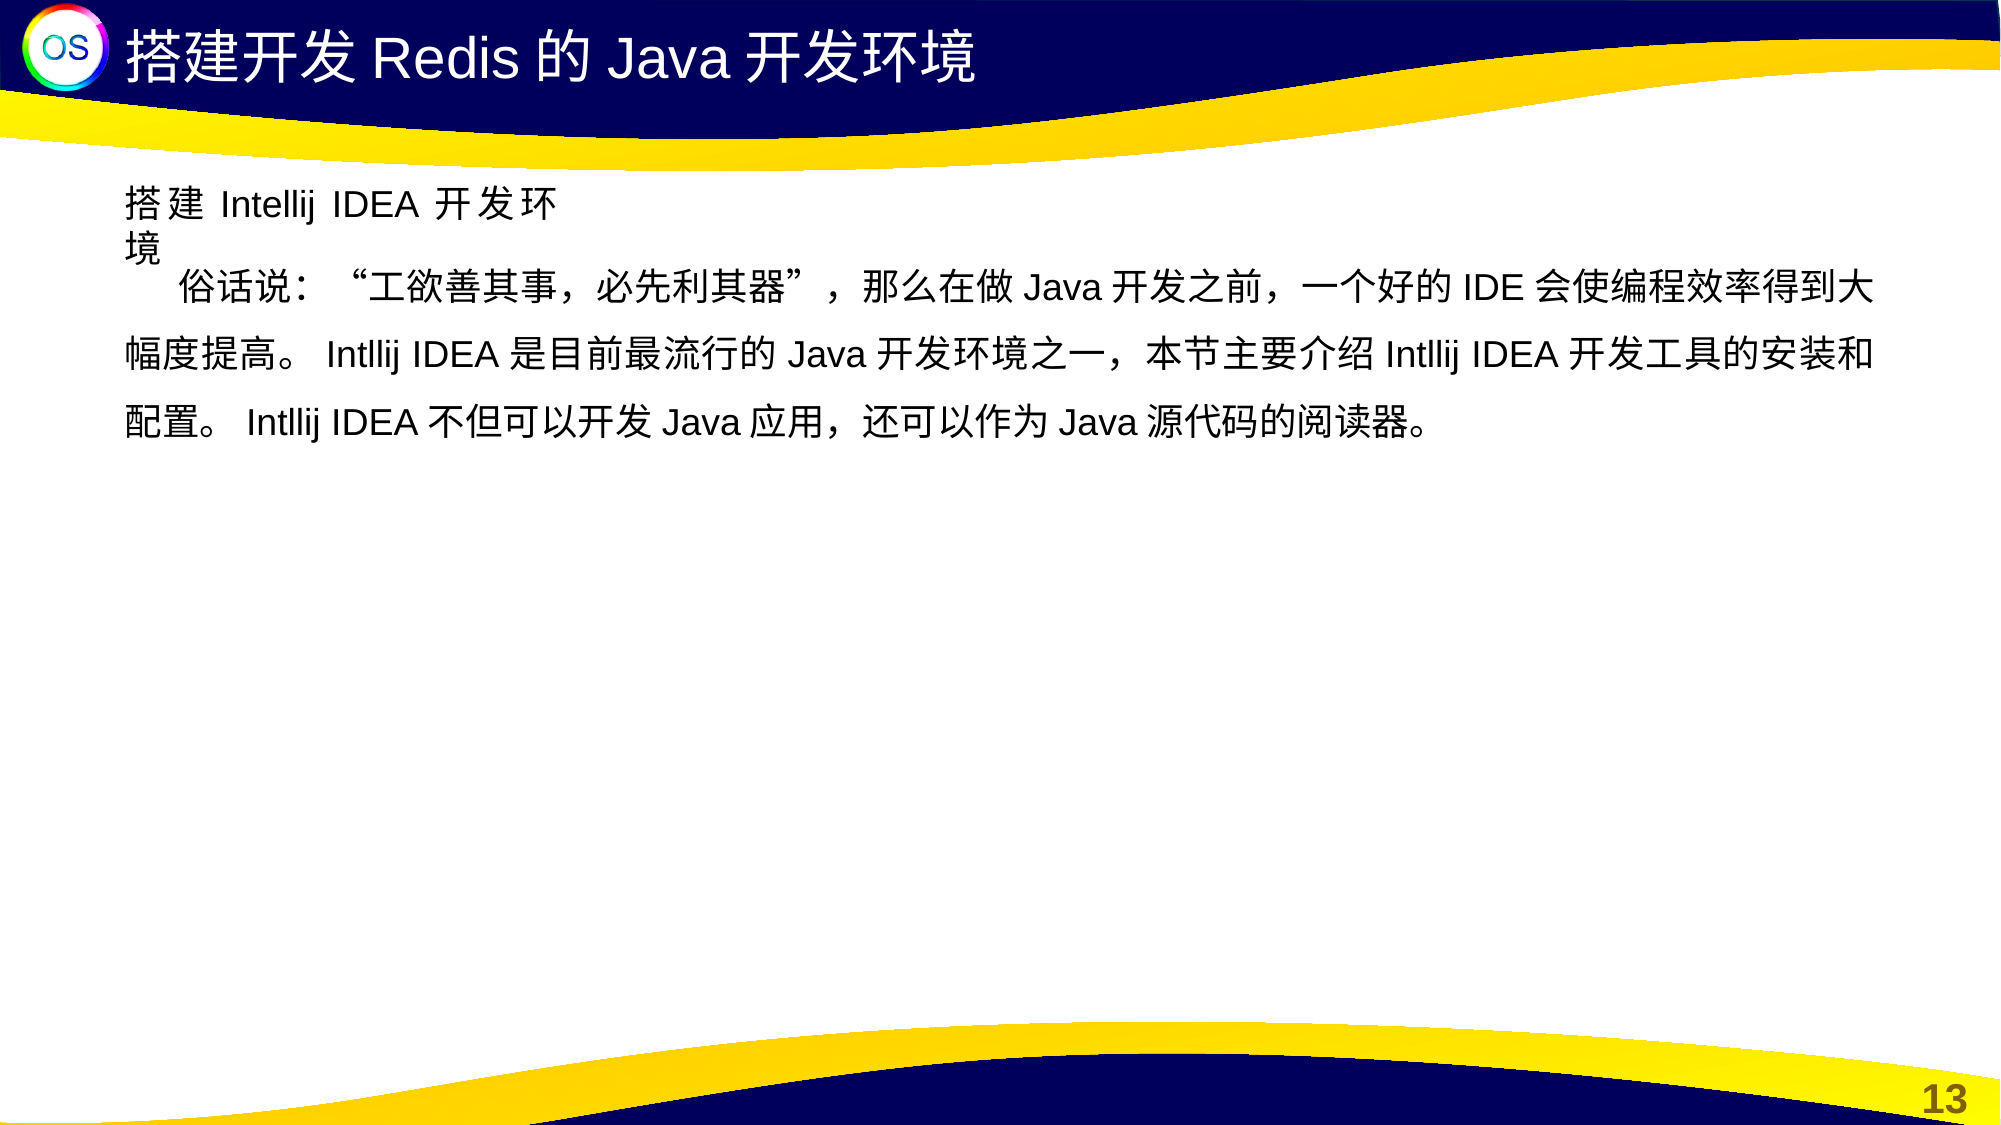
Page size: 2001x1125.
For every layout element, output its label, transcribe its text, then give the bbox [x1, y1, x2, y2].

text_box 搭建开发Redis的Java开发环境 [109, 12, 1263, 98]
text_box 搭建Intellij IDEA开发环境 [109, 172, 573, 232]
text_box 俗话说：“工欲善其事，必先利其器”，那么在做Java开发之前，一个好的IDE会使编程效率得到大幅度提高。Intllij IDEA是目前最流行的Java开发环境之一，本节主要介绍Intllij IDEA开发工具的安装和配置。Intllij IDEA不但可以开发Java应用，还可以作为Java源代码的阅读器。 [109, 232, 1891, 451]
picture [22, 3, 109, 91]
